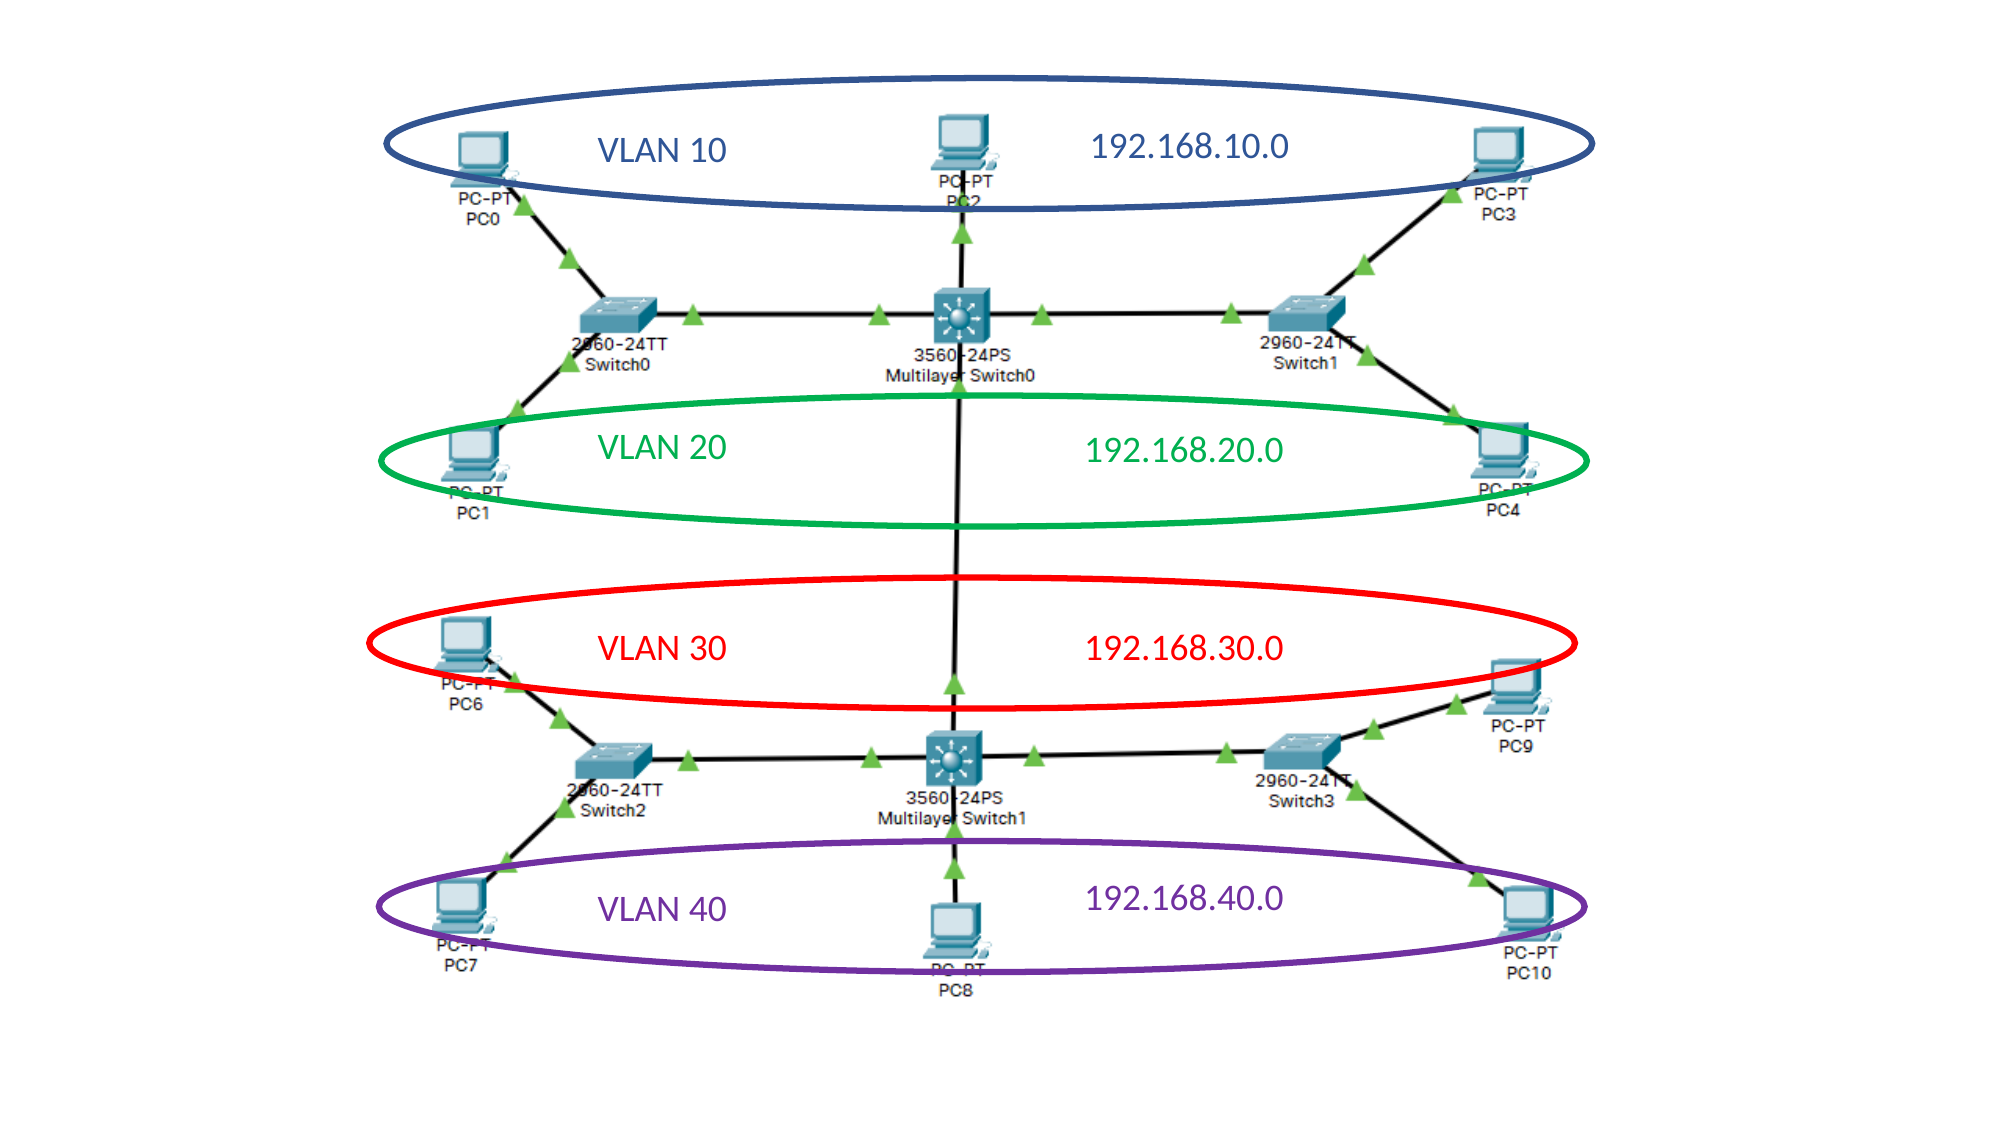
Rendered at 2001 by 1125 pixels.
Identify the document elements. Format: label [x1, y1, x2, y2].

text_box [368, 612, 432, 674]
text_box [377, 878, 432, 935]
text_box [1568, 631, 1577, 655]
picture [432, 108, 1568, 1017]
text_box [1568, 443, 1589, 479]
text_box [477, 77, 1502, 108]
text_box [380, 433, 432, 489]
text_box [385, 117, 432, 170]
text_box [1568, 124, 1594, 164]
text_box [1568, 890, 1586, 923]
